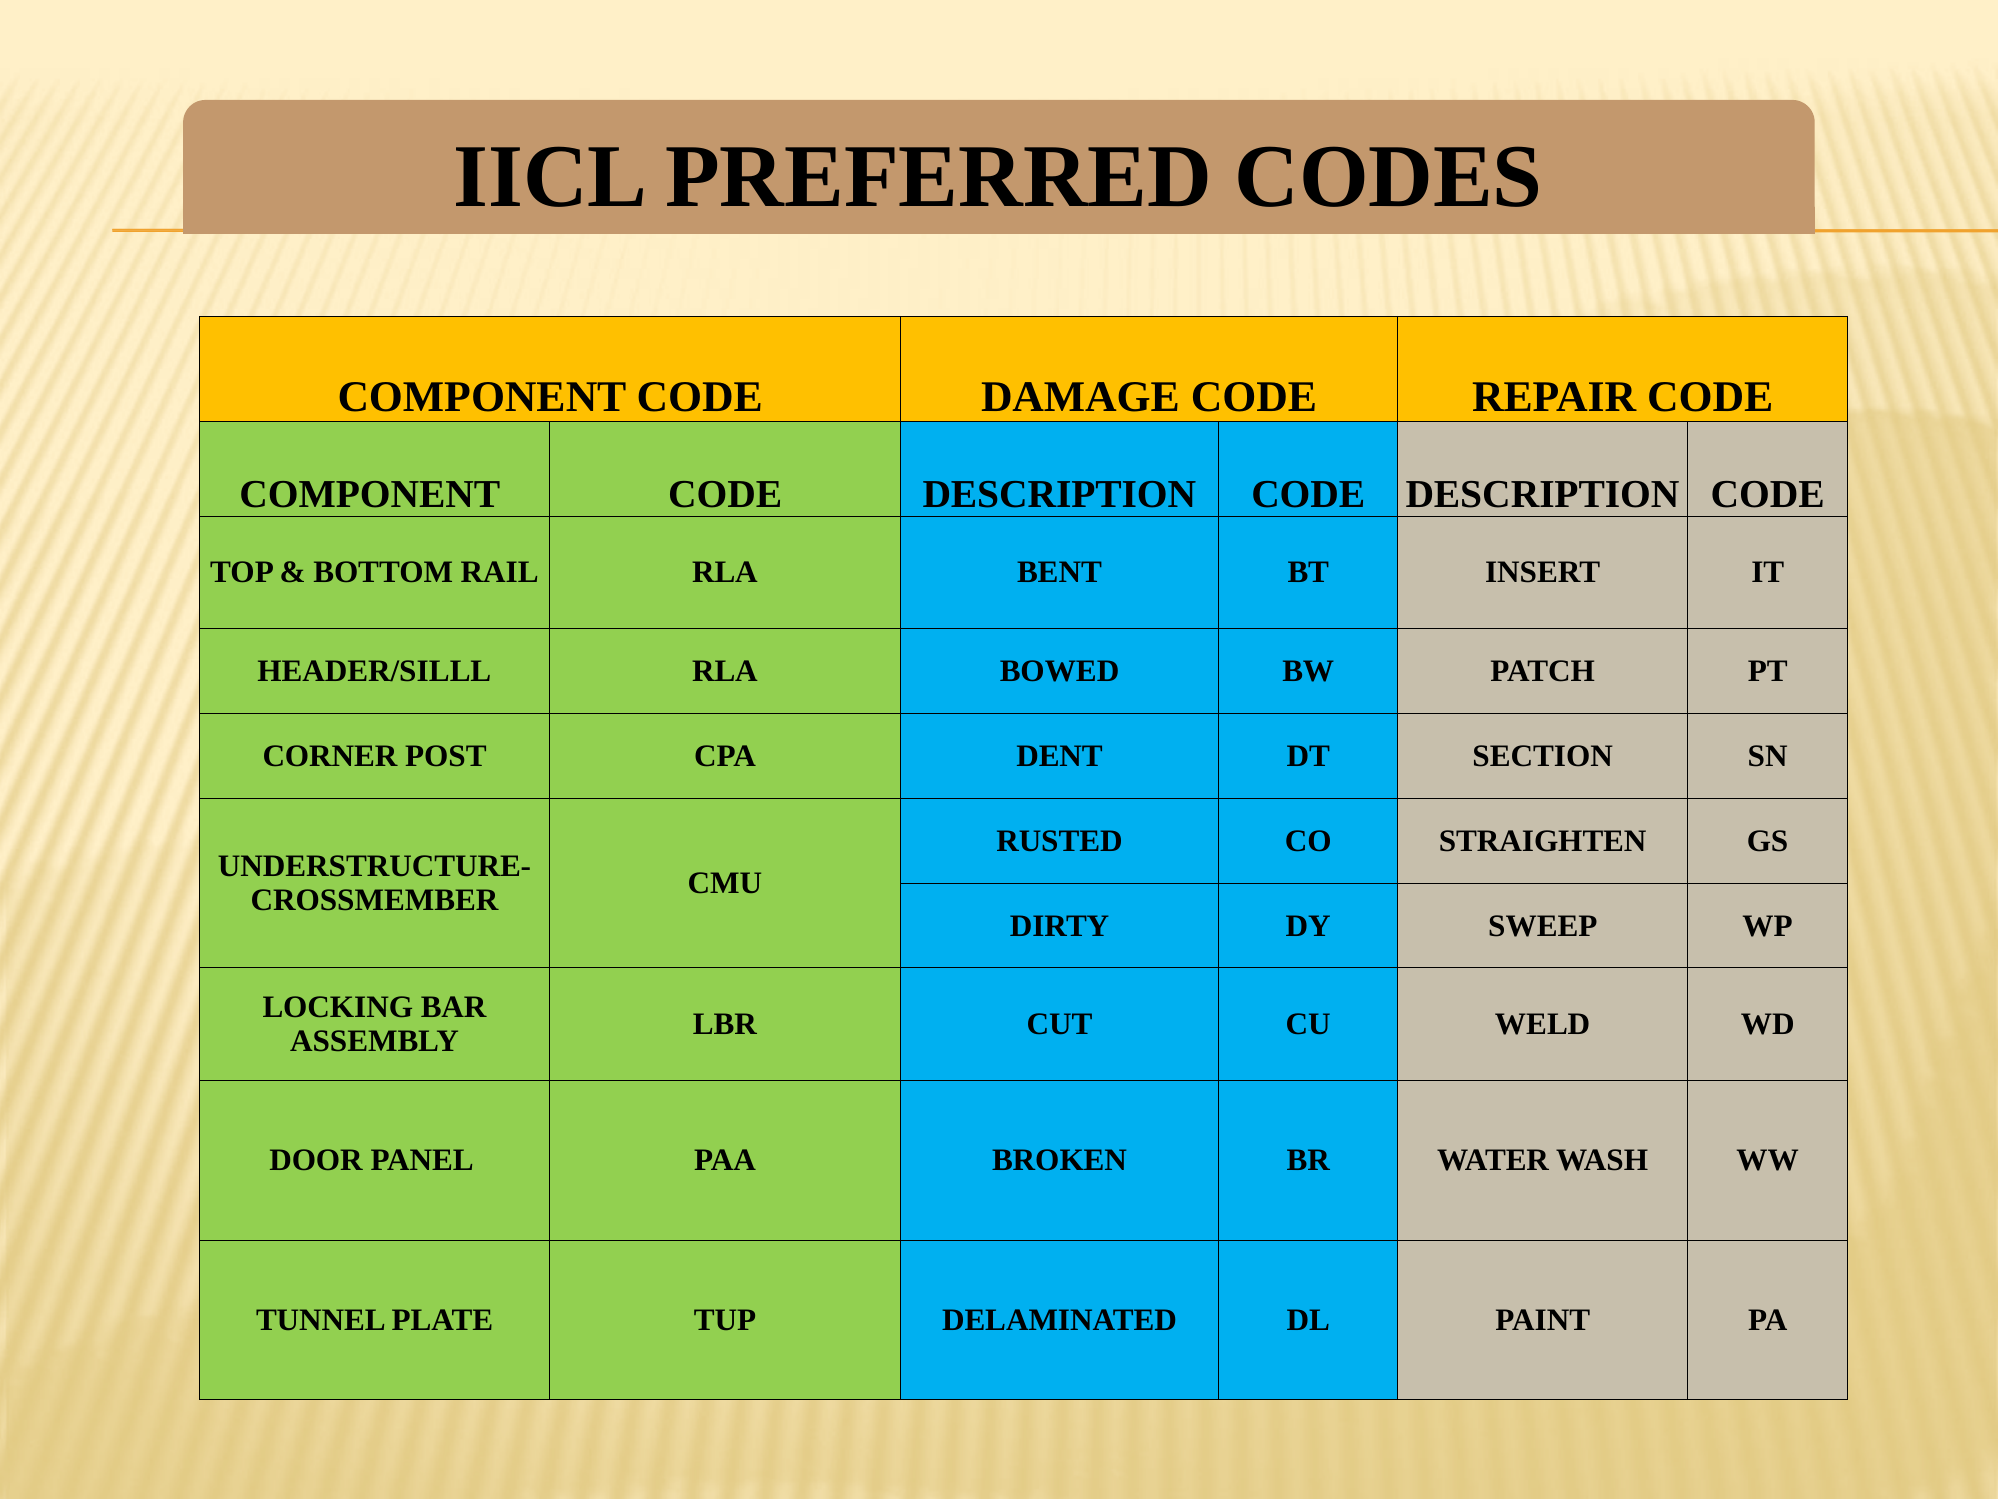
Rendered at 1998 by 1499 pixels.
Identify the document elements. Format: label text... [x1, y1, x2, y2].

table_cell IT [1688, 517, 1847, 628]
table_cell DELAMINATED [901, 1241, 1218, 1399]
table_cell WATER WASH [1398, 1081, 1687, 1240]
table_cell GS [1688, 799, 1847, 883]
table_cell DY [1219, 884, 1397, 967]
table_cell CPA [550, 714, 900, 798]
table_cell DENT [901, 714, 1218, 798]
table_cell BENT [901, 517, 1218, 628]
table_cell CORNER POST [200, 714, 549, 798]
table_cell WP [1688, 884, 1847, 967]
table_cell TUNNEL PLATE [200, 1241, 549, 1399]
table_header DAMAGE CODE [901, 317, 1397, 421]
table_cell INSERT [1398, 517, 1687, 628]
table_header COMPONENT CODE [200, 317, 900, 421]
table_cell WW [1688, 1081, 1847, 1240]
table_cell WELD [1398, 968, 1687, 1080]
table_cell DESCRIPTION [901, 422, 1218, 516]
table_cell PT [1688, 629, 1847, 713]
table_cell TOP & BOTTOM RAIL [200, 517, 549, 628]
table_cell PA [1688, 1241, 1847, 1399]
table_cell SWEEP [1398, 884, 1687, 967]
table_cell PAINT [1398, 1241, 1687, 1399]
table_cell DOOR PANEL [200, 1081, 549, 1240]
text_box IICL PREFERRED CODES [183, 99, 1815, 234]
table_cell SECTION [1398, 714, 1687, 798]
table_cell CU [1219, 968, 1397, 1080]
table_cell CMU [550, 799, 900, 967]
table_cell WD [1688, 968, 1847, 1080]
table_cell DT [1219, 714, 1397, 798]
table_cell SN [1688, 714, 1847, 798]
table_cell CODE [1219, 422, 1397, 516]
table_header REPAIR CODE [1398, 317, 1847, 421]
table_cell RUSTED [901, 799, 1218, 883]
table_cell CODE [1688, 422, 1847, 516]
table_cell BROKEN [901, 1081, 1218, 1240]
table_cell BOWED [901, 629, 1218, 713]
table_cell BW [1219, 629, 1397, 713]
table_cell CO [1219, 799, 1397, 883]
table_cell TUP [550, 1241, 900, 1399]
table_cell RLA [550, 517, 900, 628]
table_cell UNDERSTRUCTURE- CROSSMEMBER [200, 799, 549, 967]
table_cell HEADER/SILLL [200, 629, 549, 713]
table_cell DL [1219, 1241, 1397, 1399]
table_cell CUT [901, 968, 1218, 1080]
table_cell COMPONENT [200, 422, 549, 516]
table_cell BT [1219, 517, 1397, 628]
table_cell PATCH [1398, 629, 1687, 713]
table_cell PAA [550, 1081, 900, 1240]
table_cell RLA [550, 629, 900, 713]
table_cell DESCRIPTION [1398, 422, 1687, 516]
table_cell BR [1219, 1081, 1397, 1240]
table_cell STRAIGHTEN [1398, 799, 1687, 883]
table_cell CODE [550, 422, 900, 516]
table_cell DIRTY [901, 884, 1218, 967]
table_cell LBR [550, 968, 900, 1080]
table_cell LOCKING BAR ASSEMBLY [200, 968, 549, 1080]
